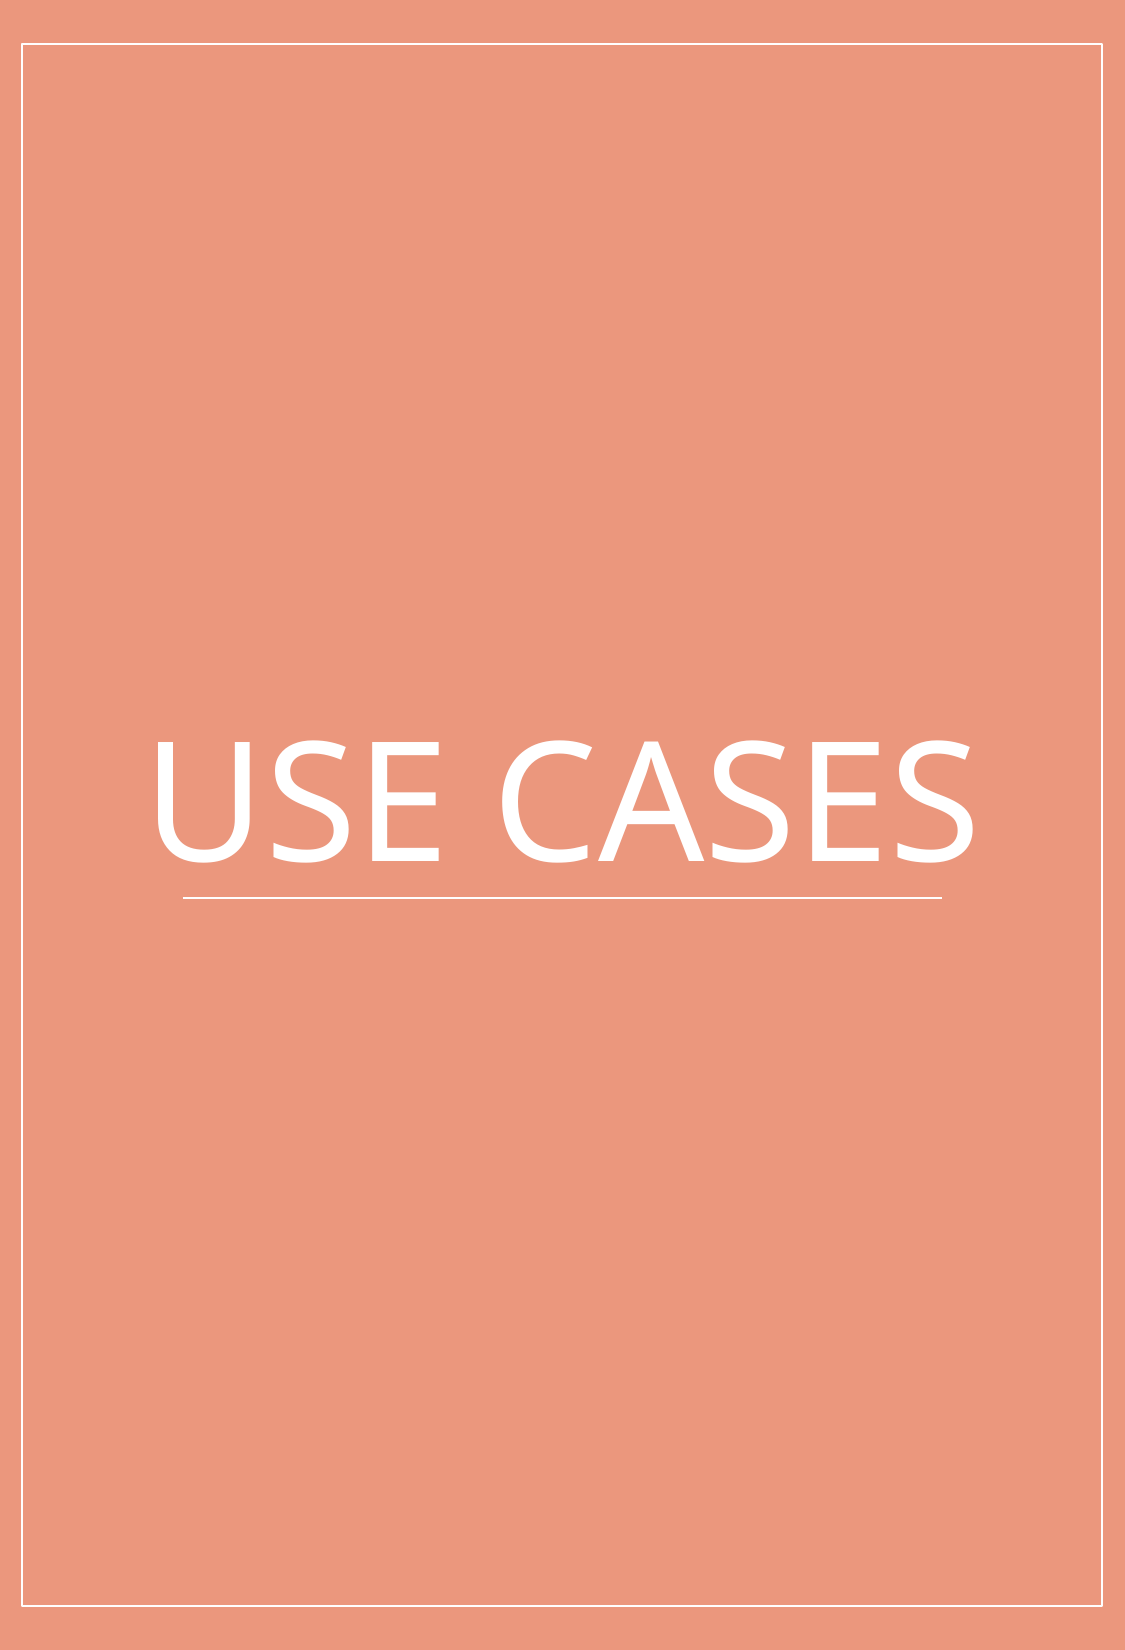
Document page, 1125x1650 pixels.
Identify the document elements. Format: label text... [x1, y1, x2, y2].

title USE cASES [102, 199, 1023, 904]
